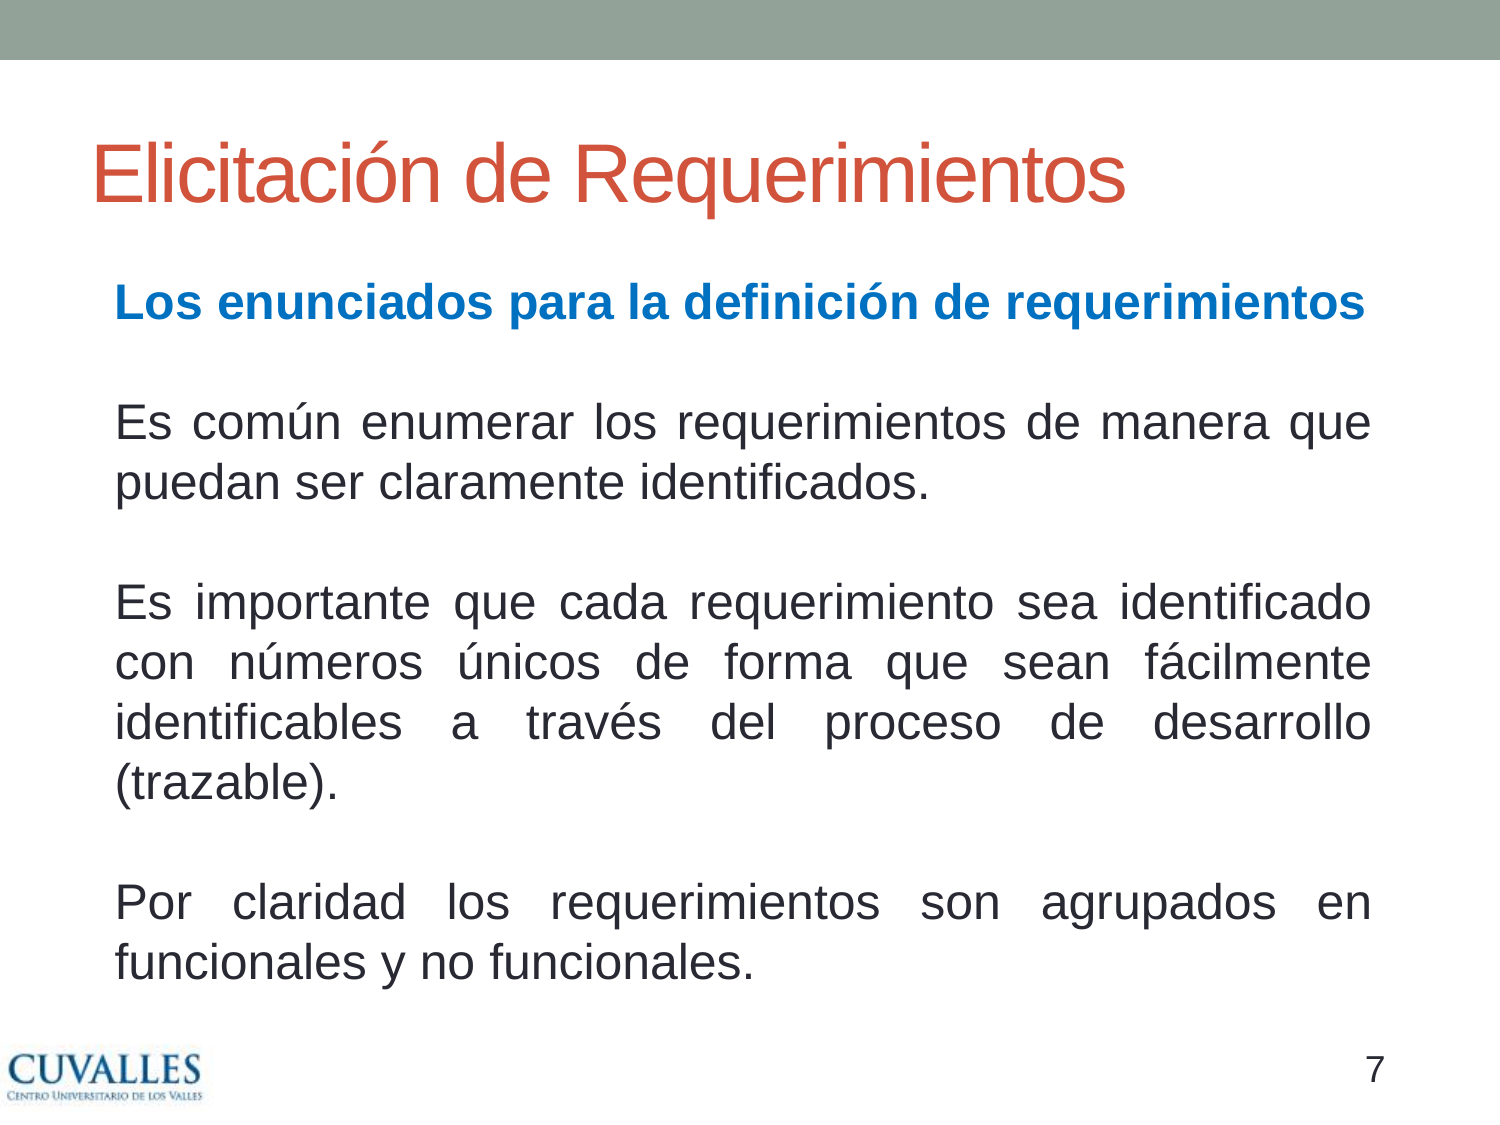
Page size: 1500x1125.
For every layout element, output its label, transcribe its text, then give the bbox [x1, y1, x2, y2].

text_box Los enunciados para la definición de requerimientos Es común enumerar los requerimientos de manera que puedan ser claramente identificados. Es importante que cada requerimiento sea identificado con números únicos de forma que sean fácilmente identificables a través del proceso de desarrollo (trazable). Por claridad los requerimientos son agrupados en funcionales y no funcionales. [99, 262, 1388, 1058]
picture [0, 1037, 215, 1113]
title Elicitación de Requerimientos [75, 87, 1425, 250]
slide_number 6 [1350, 1037, 1500, 1092]
